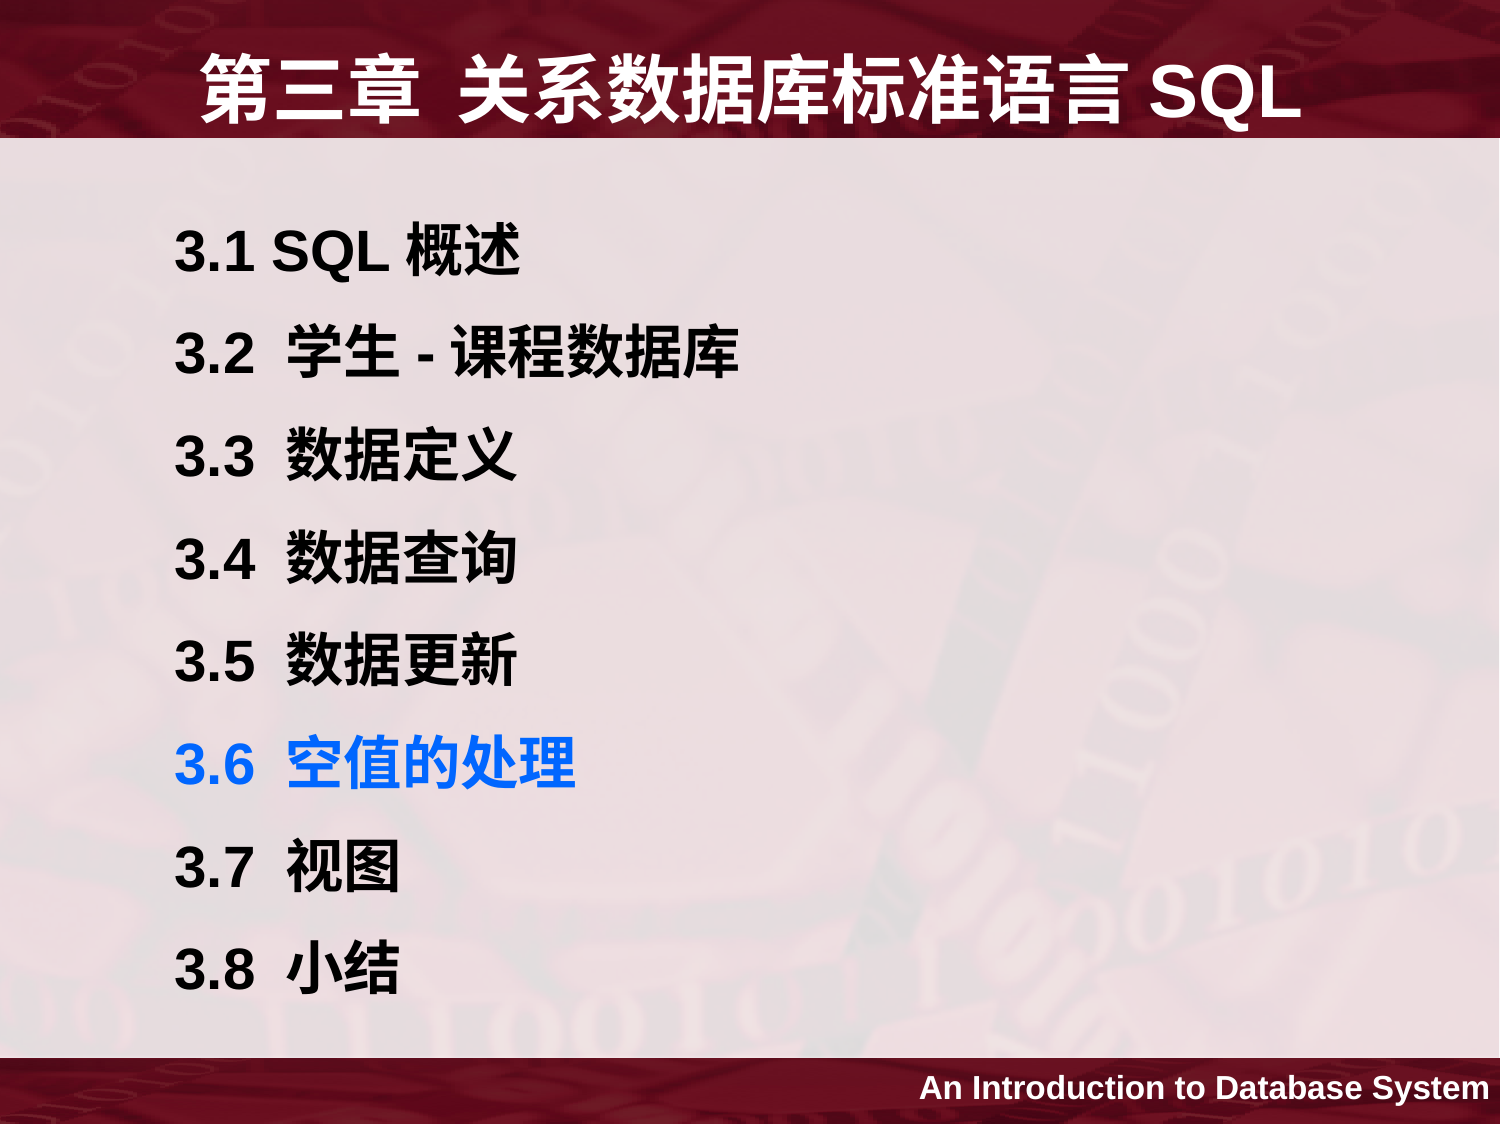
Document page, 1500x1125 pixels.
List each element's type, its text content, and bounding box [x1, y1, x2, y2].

title 第三章 关系数据库标准语言SQL [74, 0, 1426, 181]
picture [0, 0, 1500, 1124]
list 3.1 SQL概述 3.2 学生-课程数据库 3.3 数据定义 3.4 数据查询 3.5 数据更新 3.6 空值的处理 3.7 视图 3.8 小结 [159, 184, 1228, 953]
